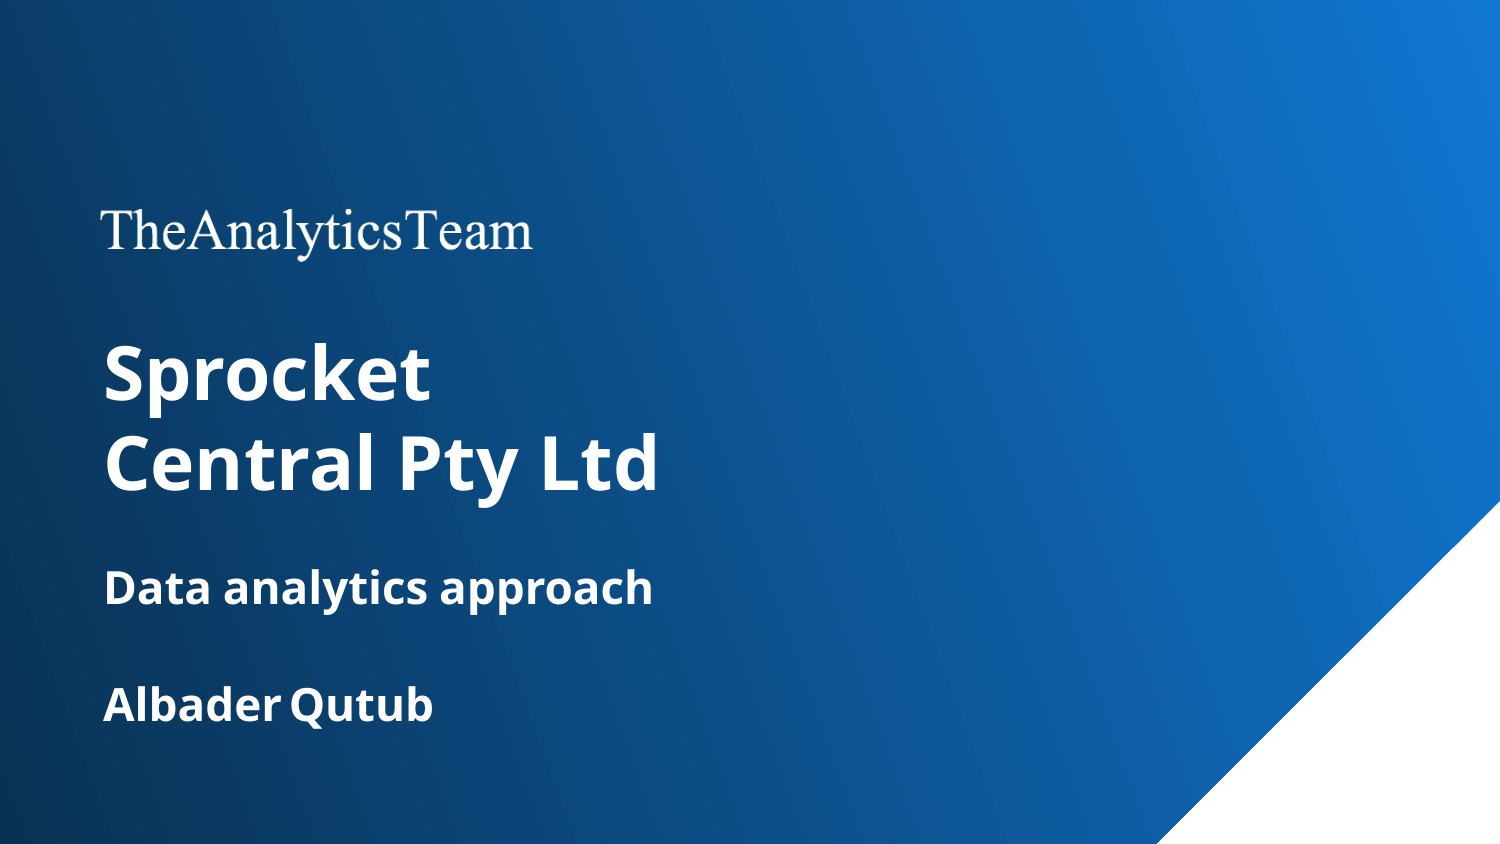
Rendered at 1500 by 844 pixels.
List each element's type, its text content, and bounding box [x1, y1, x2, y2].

text_box Data analytics approach [88, 543, 999, 629]
text_box [0, 0, 1500, 844]
text_box Sprocket Central Pty Ltd [88, 310, 737, 521]
text_box Albader Qutub [88, 660, 1114, 746]
picture [100, 208, 533, 262]
